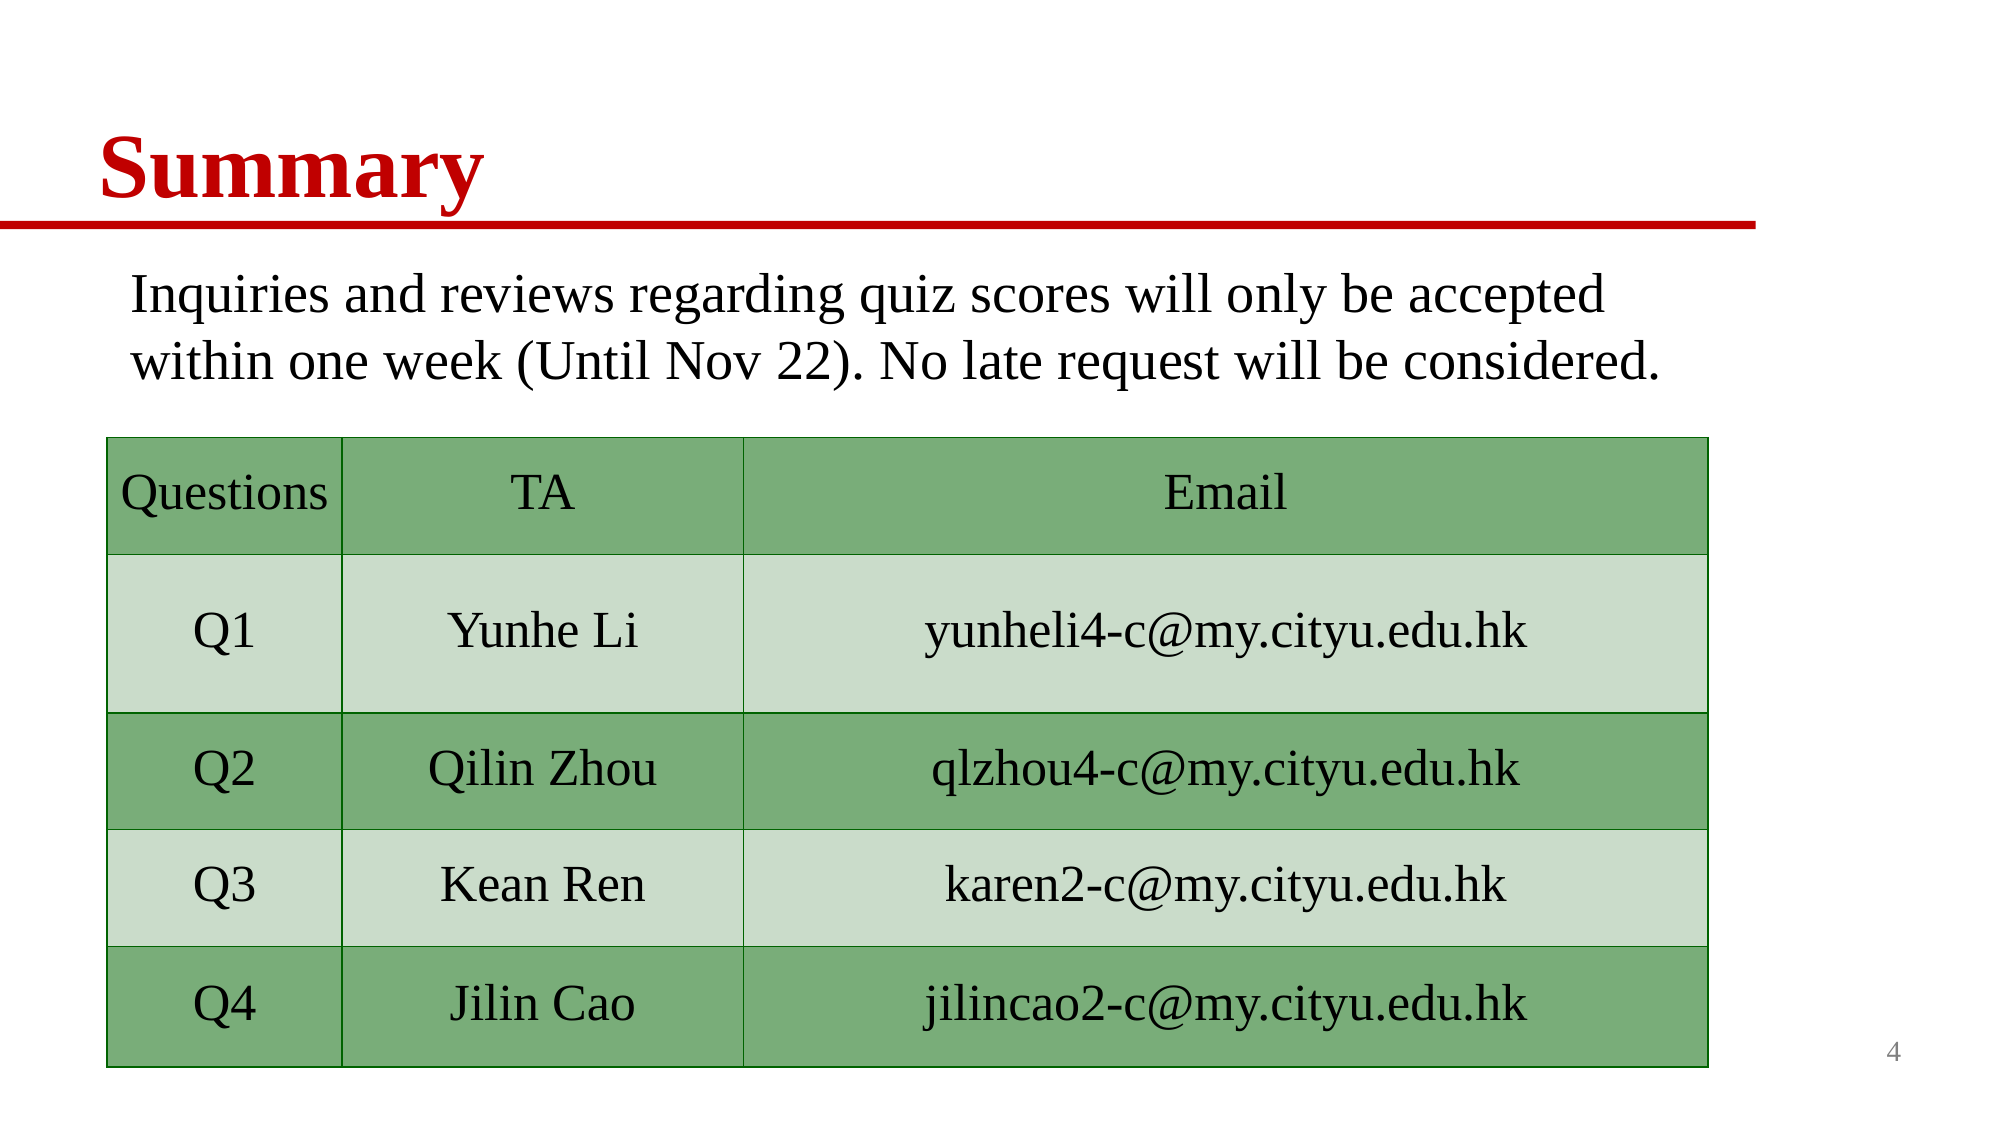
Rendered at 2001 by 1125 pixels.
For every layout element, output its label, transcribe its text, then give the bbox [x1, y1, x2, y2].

table_cell Yunhe Li [343, 555, 743, 712]
table_header Questions [108, 438, 341, 554]
table_cell karen2-c@my.cityu.edu.hk [744, 830, 1707, 946]
title Summary [83, 43, 1909, 225]
table_cell Kean Ren [343, 830, 743, 946]
table_header Email [744, 438, 1707, 554]
table_cell yunheli4-c@my.cityu.edu.hk [744, 555, 1707, 712]
table_cell jilincao2-c@my.cityu.edu.hk [744, 947, 1707, 1066]
table_cell Q3 [108, 830, 341, 946]
table_cell Q2 [108, 714, 341, 829]
table_cell Qilin Zhou [343, 714, 743, 829]
table_cell Q1 [108, 555, 341, 712]
slide_number 4 [1499, 1012, 1917, 1088]
table_cell qlzhou4-c@my.cityu.edu.hk [744, 714, 1707, 829]
table_cell Q4 [108, 947, 341, 1066]
table_cell Jilin Cao [343, 947, 743, 1066]
text_box Inquiries and reviews regarding quiz scores will only be accepted within one week (Until Nov 22). No late request will be considered. [115, 248, 1701, 489]
table_header TA [343, 489, 743, 554]
